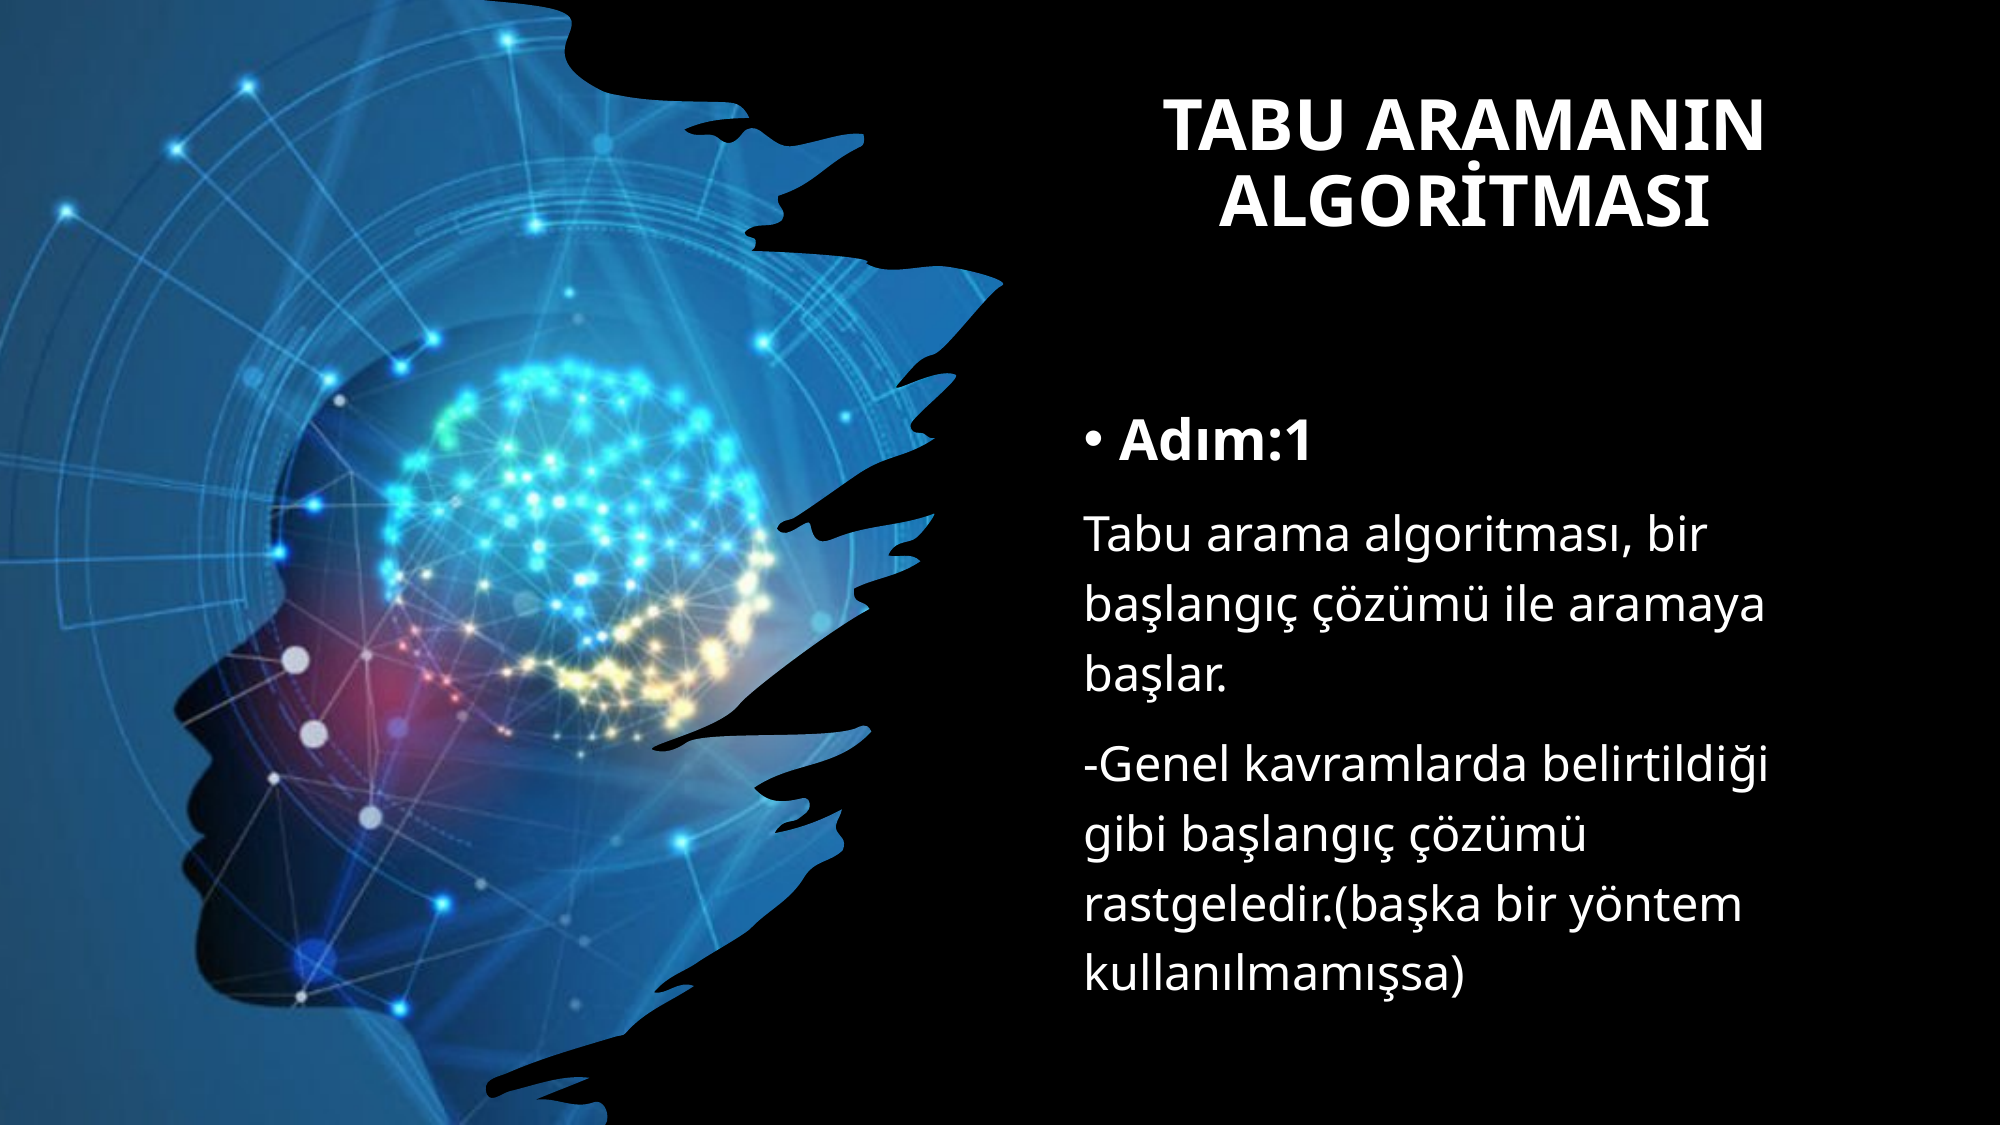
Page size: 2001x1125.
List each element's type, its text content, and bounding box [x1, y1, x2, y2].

picture [0, 0, 1004, 1125]
list Adım:1 Tabu arama algoritması, bir başlangıç çözümü ile aramaya başlar. -Genel kavramlarda belirtildiği gibi başlangıç çözümü rastgeledir.(başka bir yöntem kullanılmamışsa) [1068, 382, 1863, 1014]
title Tabu aramanın algoritması [1068, 59, 1863, 357]
